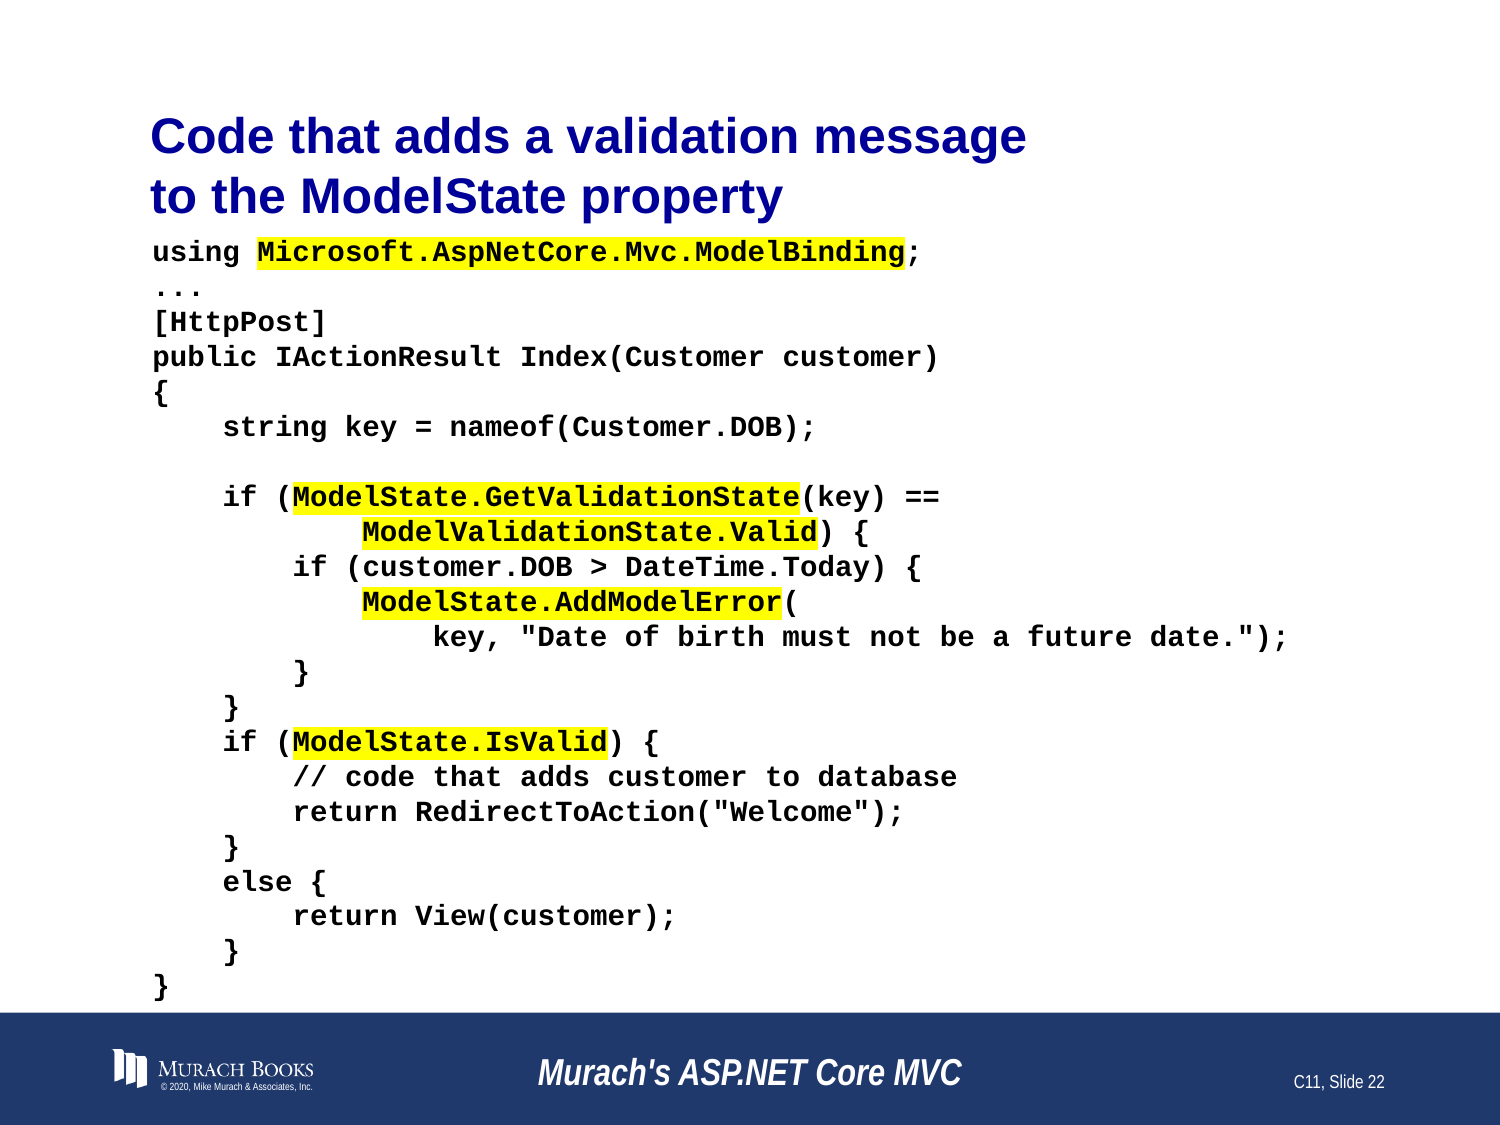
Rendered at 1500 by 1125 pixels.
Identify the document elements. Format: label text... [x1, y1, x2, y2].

list using Microsoft.AspNetCore.Mvc.ModelBinding; ... [HttpPost] public IActionResult Index(Customer customer) { string key = nameof(Customer.DOB); if (ModelState.GetValidationState(key) == ModelValidationState.Valid) { if (customer.DOB > DateTime.Today) { ModelState.AddModelError( key, "Date of birth must not be a future date."); } } if (ModelState.IsValid) { // code that adds customer to database return RedirectToAction("Welcome"); } else { return View(customer); } } [137, 224, 1350, 963]
title Code that adds a validation message to the ModelState property [150, 102, 1350, 224]
slide_number Murach's ASP.NET Core MVC [463, 1025, 1050, 1100]
footer © 2020, Mike Murach & Associates, Inc. [12, 1025, 463, 1100]
slide_number C11, Slide 22 [1087, 1025, 1400, 1100]
